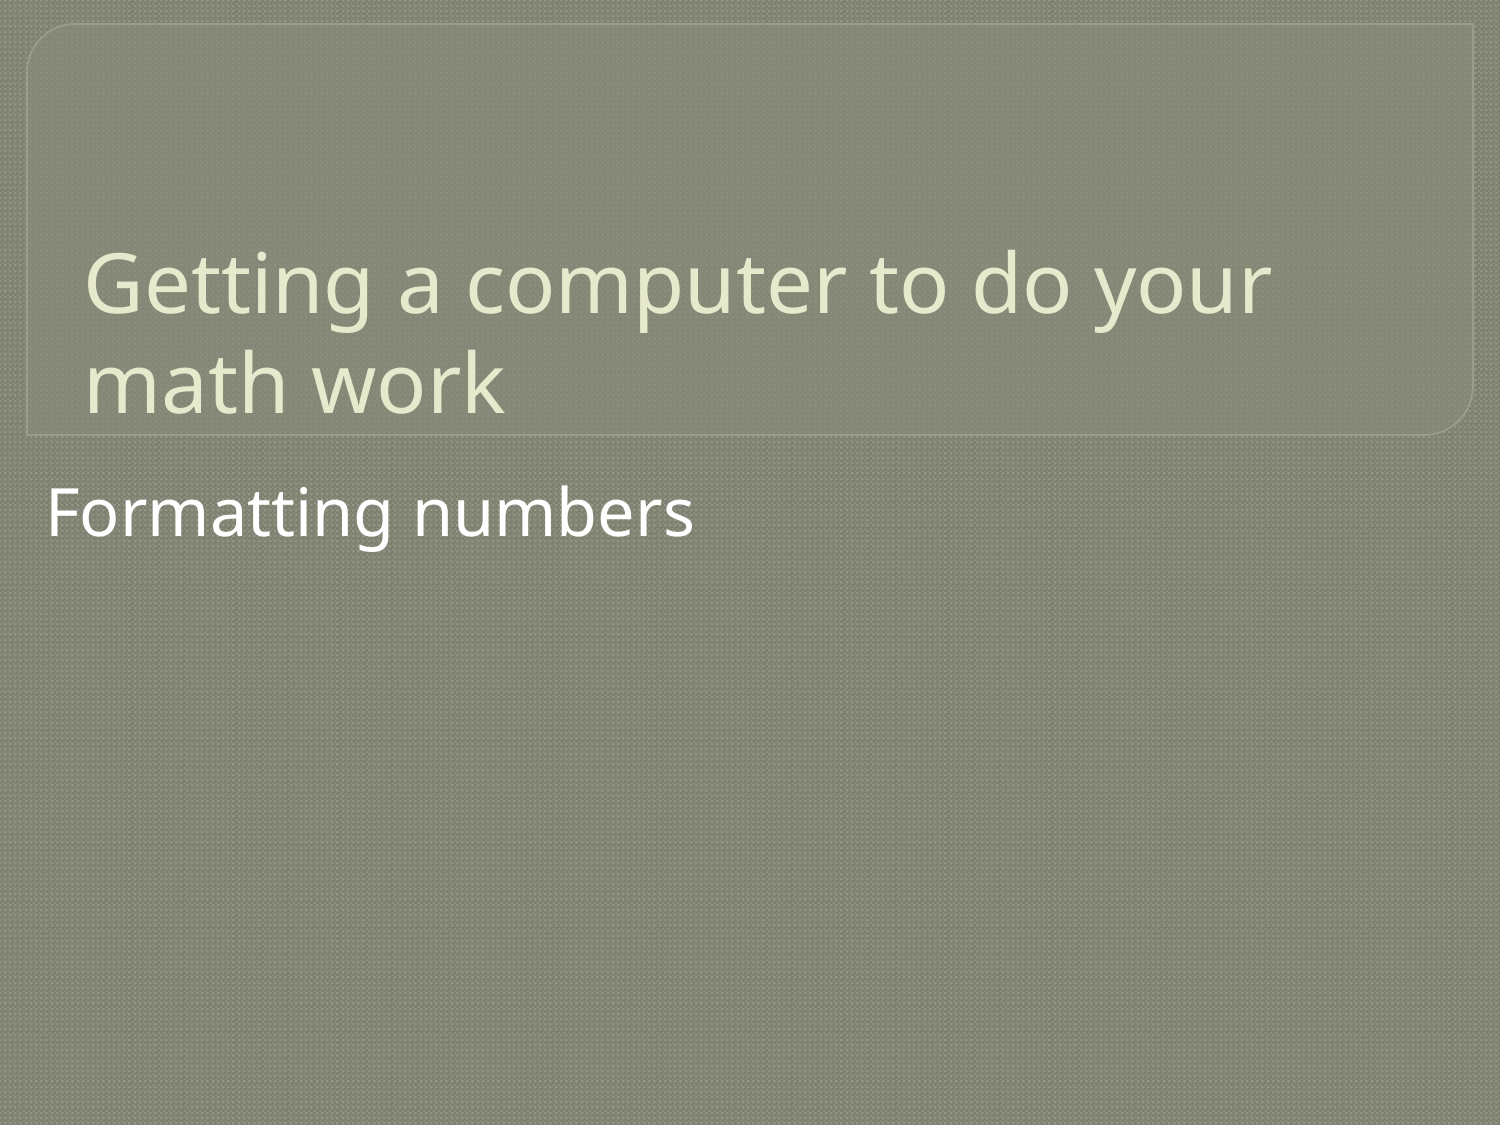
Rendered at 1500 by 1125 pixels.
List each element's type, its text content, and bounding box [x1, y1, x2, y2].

subtitle Formatting numbers [37, 462, 1427, 1063]
title Getting a computer to do your math work [76, 62, 1427, 438]
